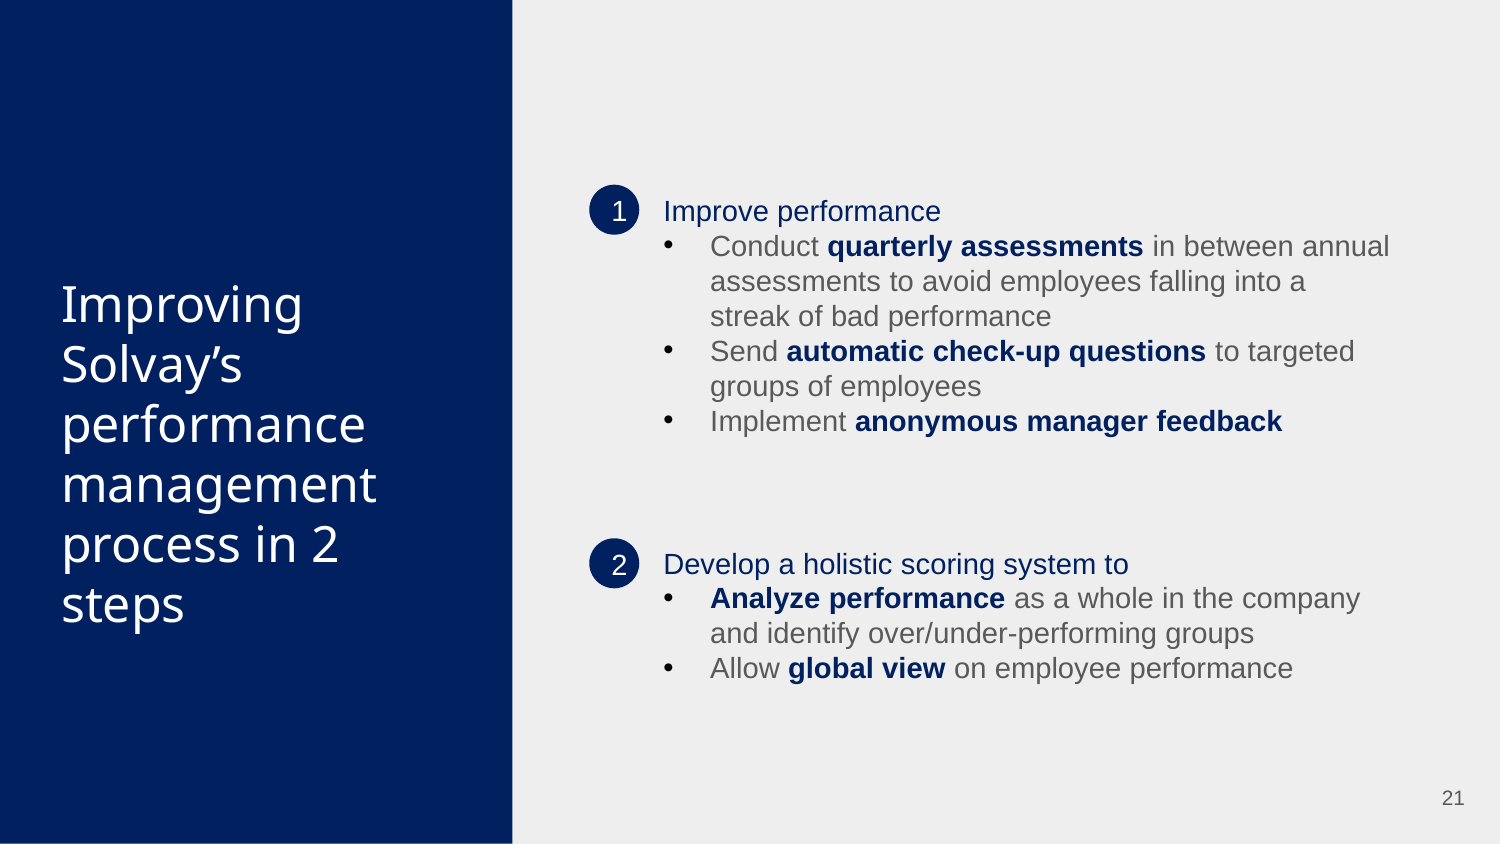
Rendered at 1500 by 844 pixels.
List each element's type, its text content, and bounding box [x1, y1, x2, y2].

text_box [0, 0, 514, 844]
text_box 2 [587, 536, 642, 591]
text_box Improve performance Conduct quarterly assessments in between annual assessments to avoid employees falling into a streak of bad performance Send automatic check-up questions to targeted groups of employees Implement anonymous manager feedback [648, 184, 1407, 549]
text_box 1 [587, 182, 642, 237]
text_box Improving Solvay’s performance management process in 2 steps [46, 265, 467, 641]
text_box Develop a holistic scoring system to Analyze performance as a whole in the company and identify over/under-performing groups Allow global view on employee performance [648, 537, 1399, 693]
slide_number 20 [1389, 764, 1480, 830]
